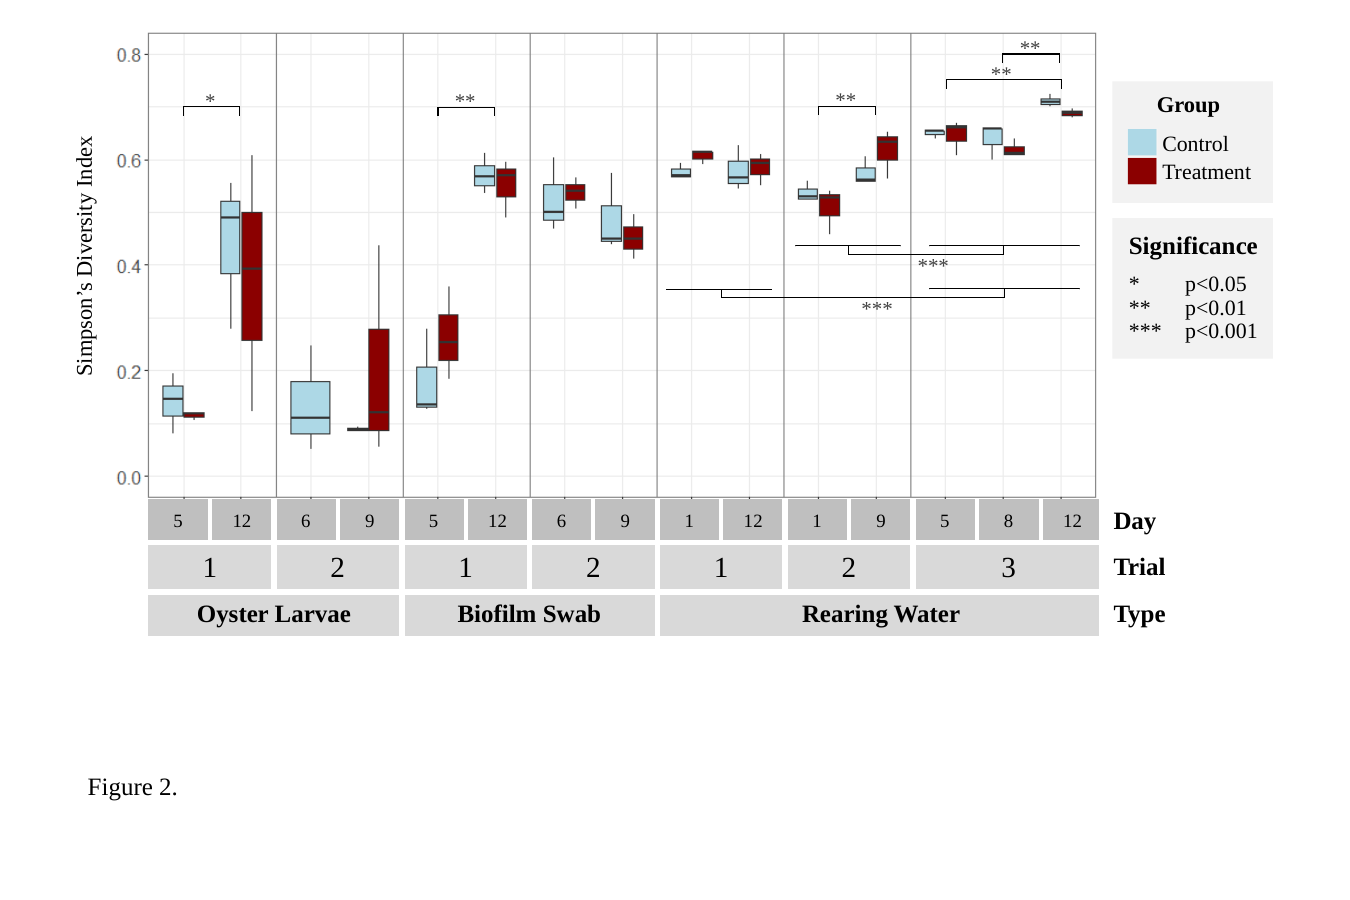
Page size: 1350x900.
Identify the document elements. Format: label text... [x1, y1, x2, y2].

table_cell Type [1110, 597, 1271, 636]
table_cell 1 [660, 549, 782, 589]
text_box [999, 33, 1060, 59]
text_box Simpson’s Diversity Index [67, 75, 102, 453]
table_cell 2 [788, 549, 910, 589]
table_cell Rearing Water [660, 595, 1099, 636]
table_cell 3 [916, 549, 1099, 589]
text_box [941, 59, 1062, 108]
table_cell 2 [277, 549, 399, 589]
table_cell Biofilm Swab [405, 595, 655, 636]
table_cell 1 [405, 549, 527, 589]
table_cell 1 [148, 549, 271, 589]
table_cell Trial [1110, 547, 1271, 586]
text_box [179, 85, 240, 135]
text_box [815, 85, 876, 134]
table_cell Oyster Larvae [148, 595, 399, 636]
picture [109, 25, 1105, 549]
text_box Figure 2. [72, 763, 1261, 808]
table_cell Day [1110, 499, 1271, 538]
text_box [1109, 81, 1274, 359]
table_cell 2 [532, 549, 655, 589]
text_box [795, 227, 1080, 269]
table_header [1105, 96, 1271, 499]
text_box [434, 86, 495, 135]
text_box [666, 269, 1080, 319]
